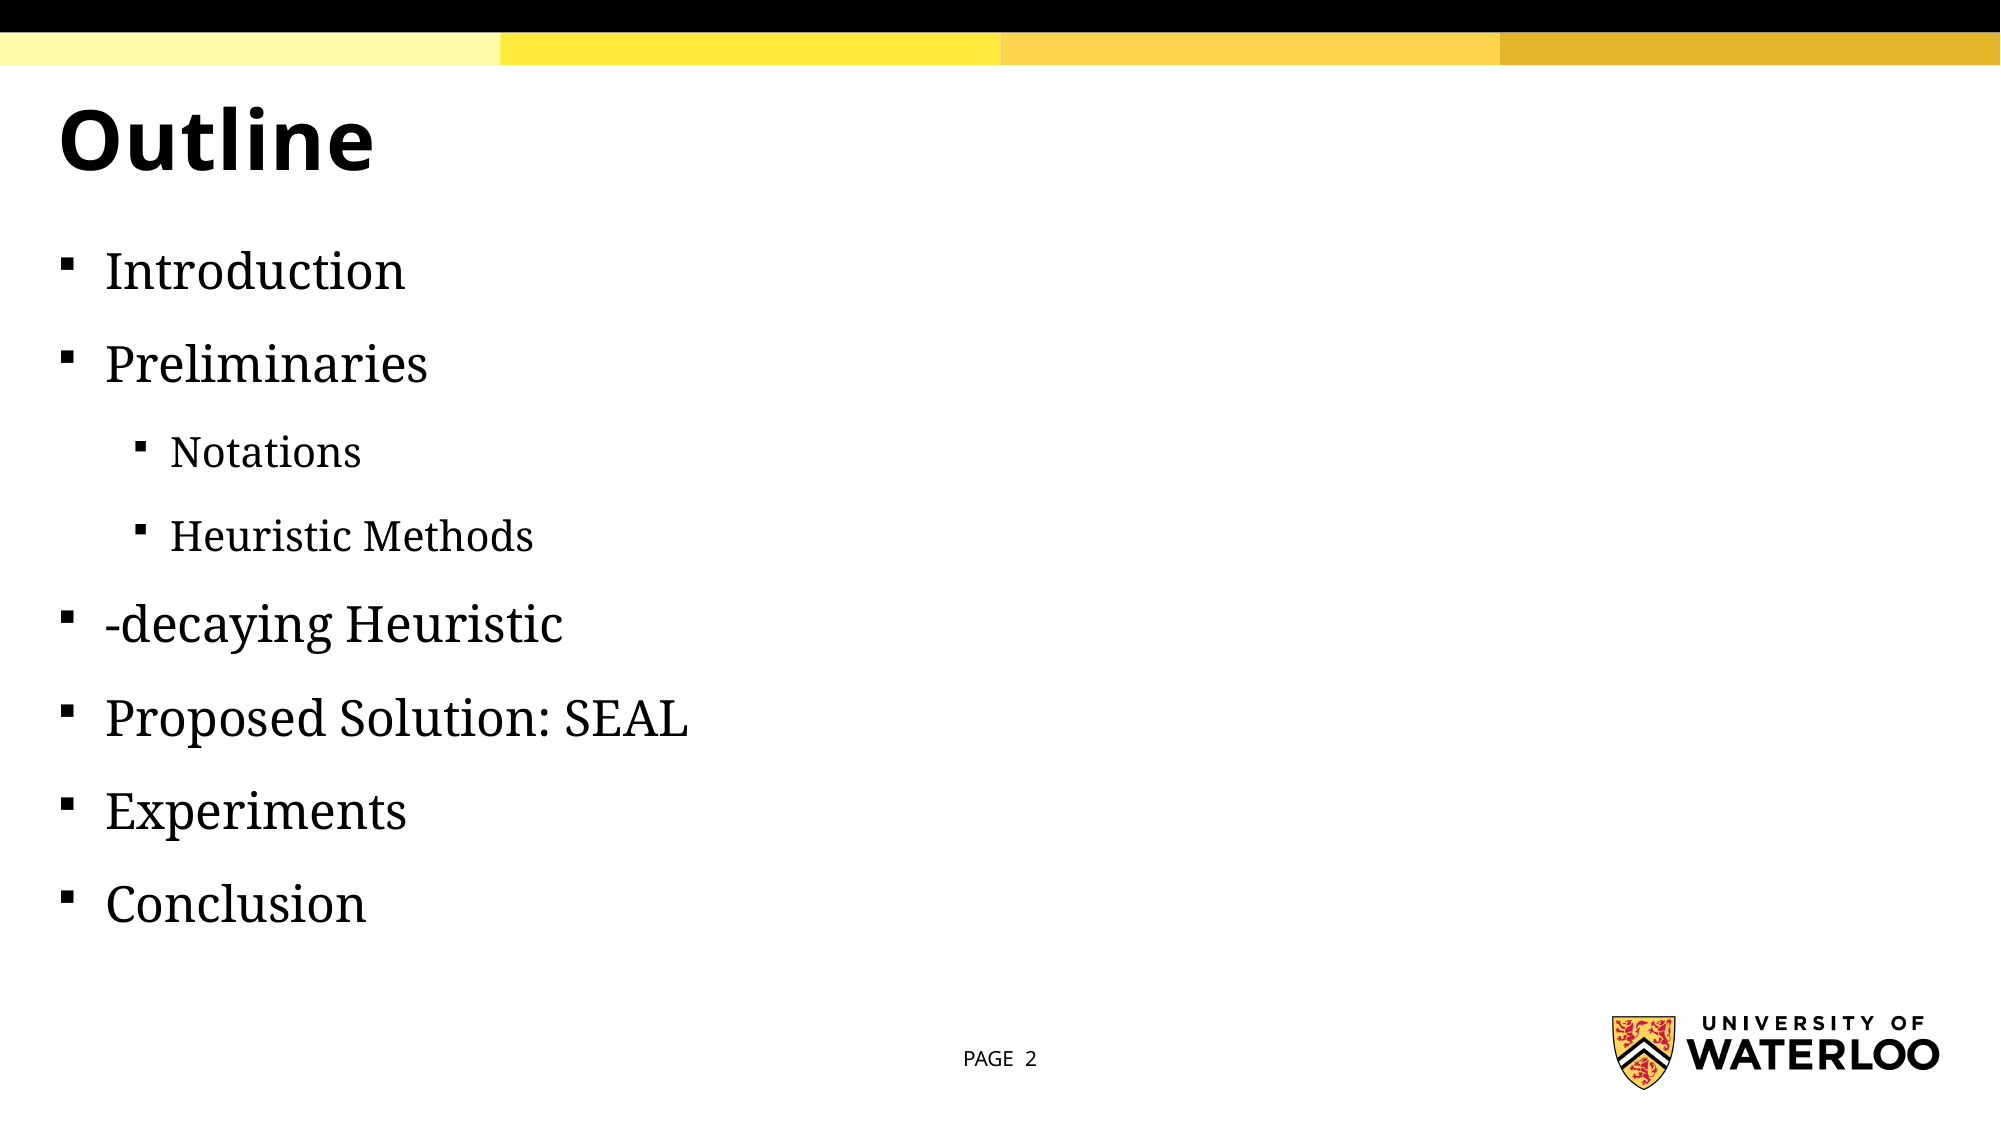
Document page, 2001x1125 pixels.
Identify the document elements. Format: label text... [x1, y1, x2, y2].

title Outline [42, 71, 1941, 219]
picture [1606, 1008, 1945, 1095]
slide_number PAGE 2 [916, 1039, 1084, 1081]
